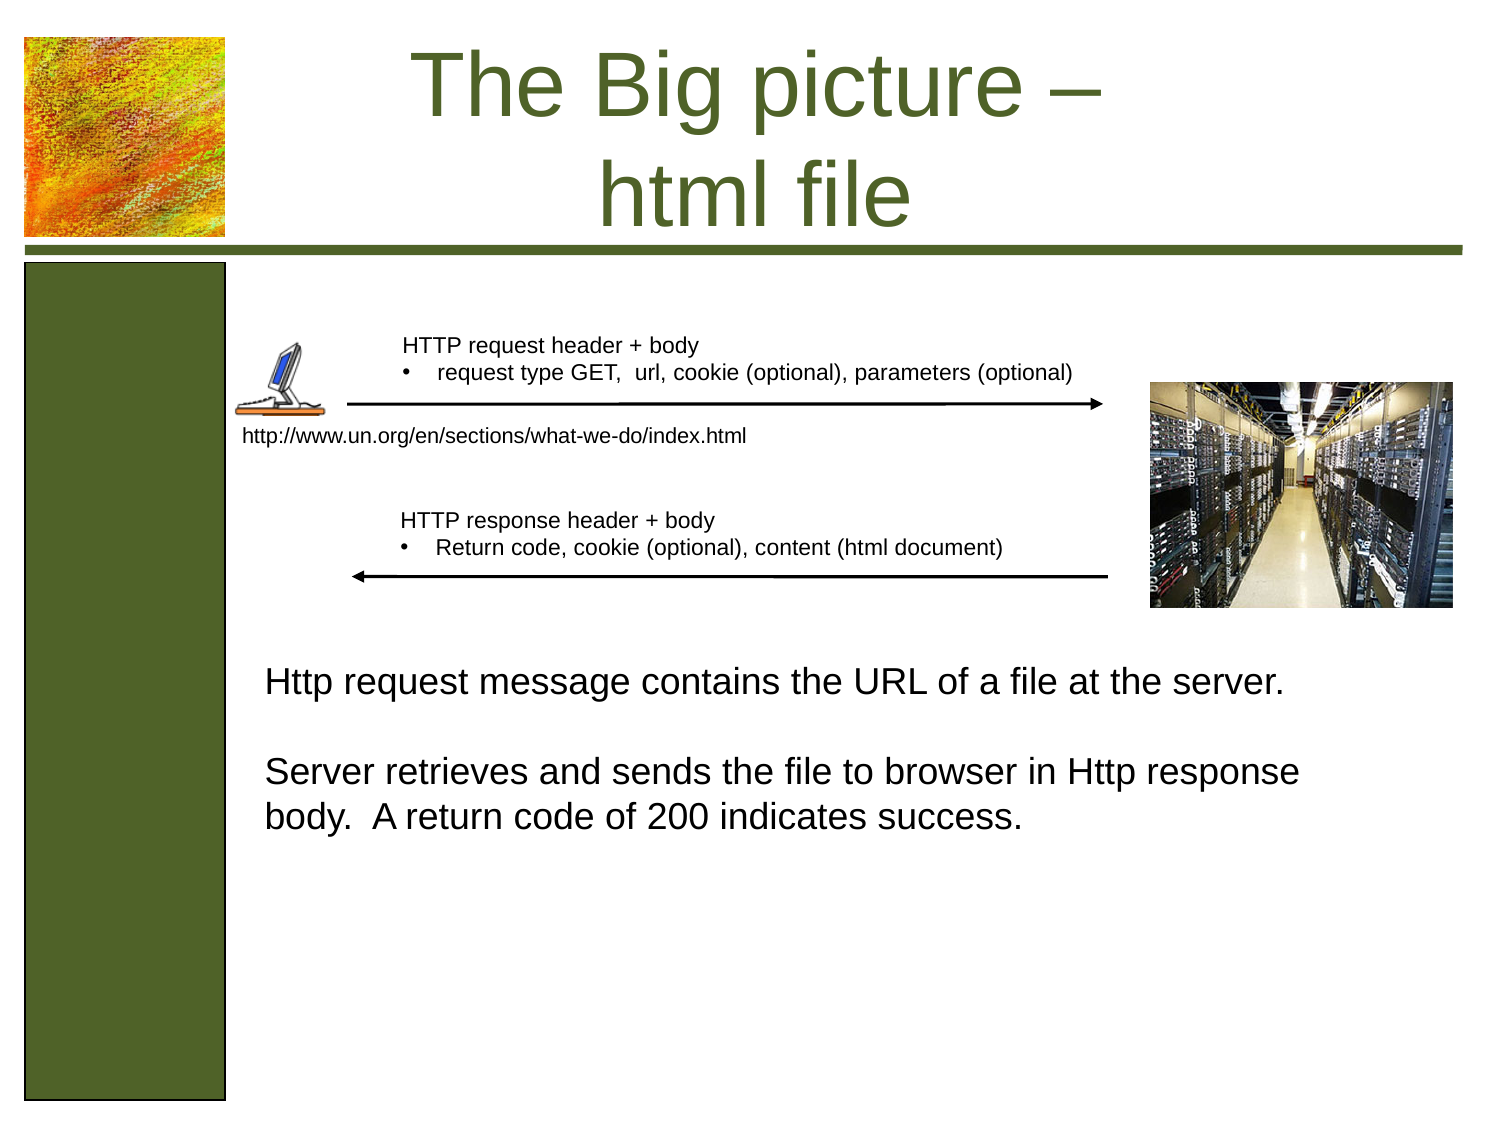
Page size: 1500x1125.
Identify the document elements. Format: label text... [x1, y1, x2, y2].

text_box http://www.un.org/en/sections/what-we-do/index.html [227, 414, 763, 456]
text_box HTTP response header + body Return code, cookie (optional), content (html document) [385, 497, 1145, 568]
picture [232, 334, 354, 416]
picture [1150, 381, 1453, 609]
picture [24, 37, 225, 237]
text_box Http request message contains the URL of a file at the server. Server retrieves and sends the file to browser in Http response body. A return code of 200 indicates success. [249, 649, 1384, 845]
text_box HTTP request header + body request type GET, url, cookie (optional), parameters (optional) [387, 322, 1206, 393]
title The Big picture – html file [364, 53, 1147, 217]
